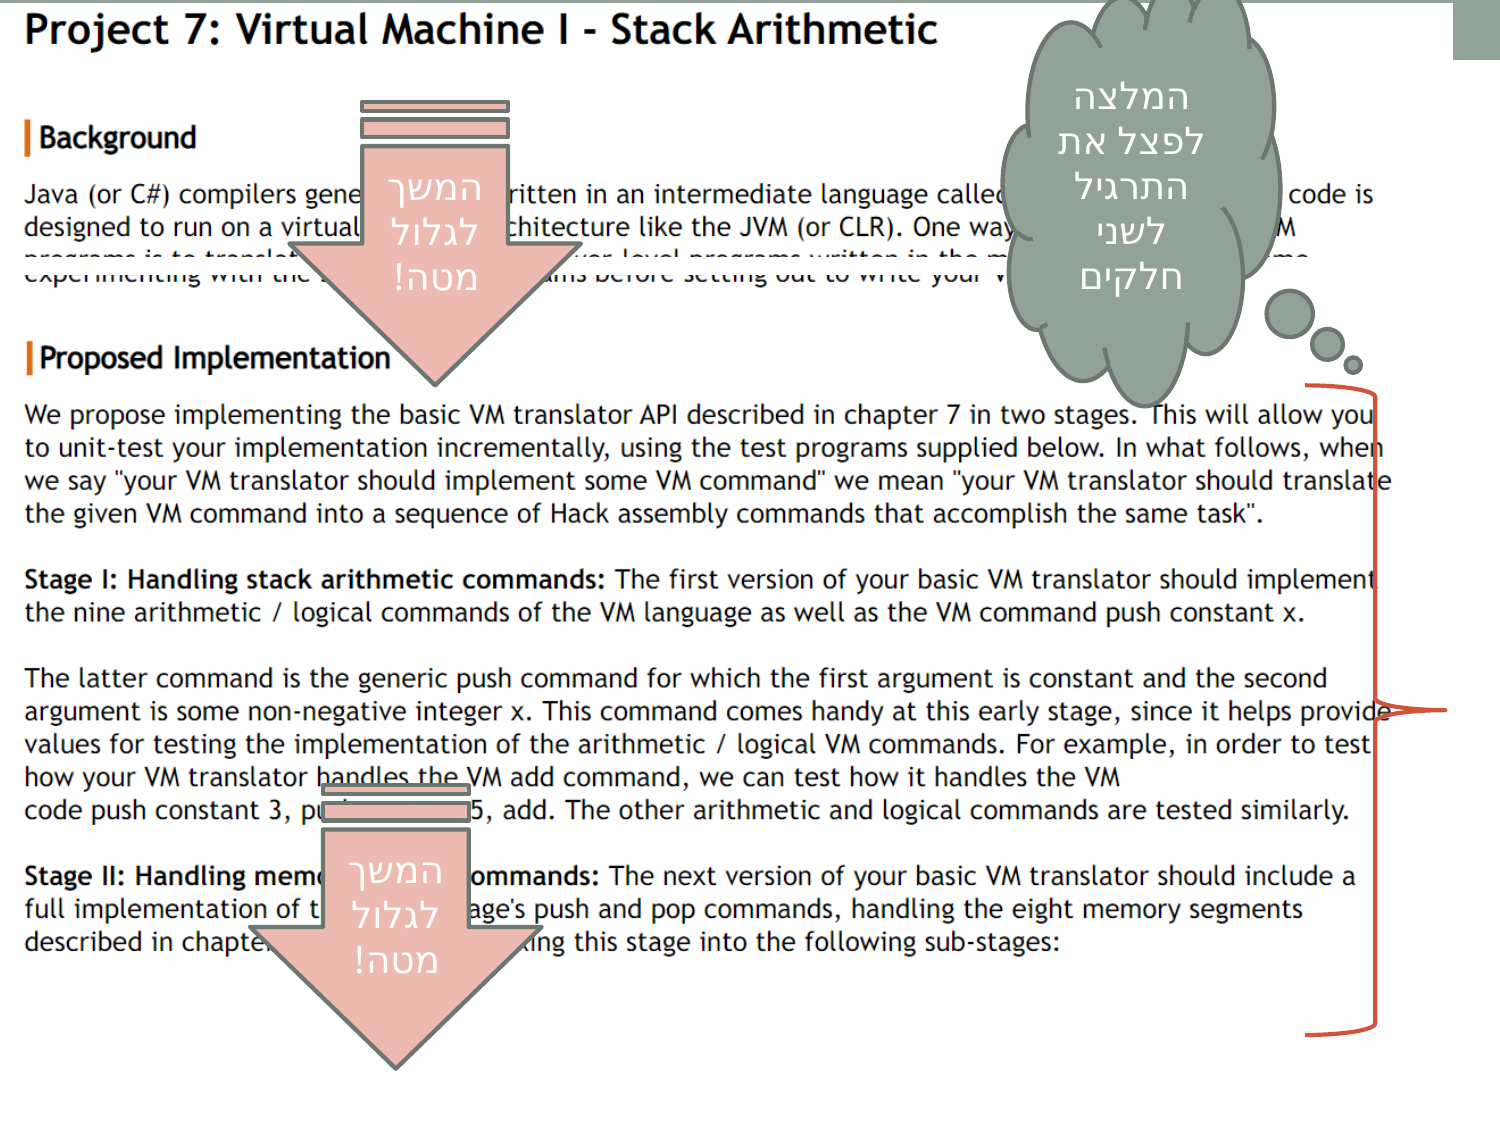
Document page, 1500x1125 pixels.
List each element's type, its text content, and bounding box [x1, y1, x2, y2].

picture [0, 3, 1454, 257]
text_box [1409, 707, 1447, 713]
text_box המלצה לפצל את התרגיל לשני חלקים [1006, 266, 1263, 271]
picture [0, 274, 1401, 982]
text_box [1305, 989, 1376, 1036]
text_box המשך לגלול מטה! [310, 989, 481, 1071]
text_box המשך לגלול מטה! [309, 266, 561, 271]
